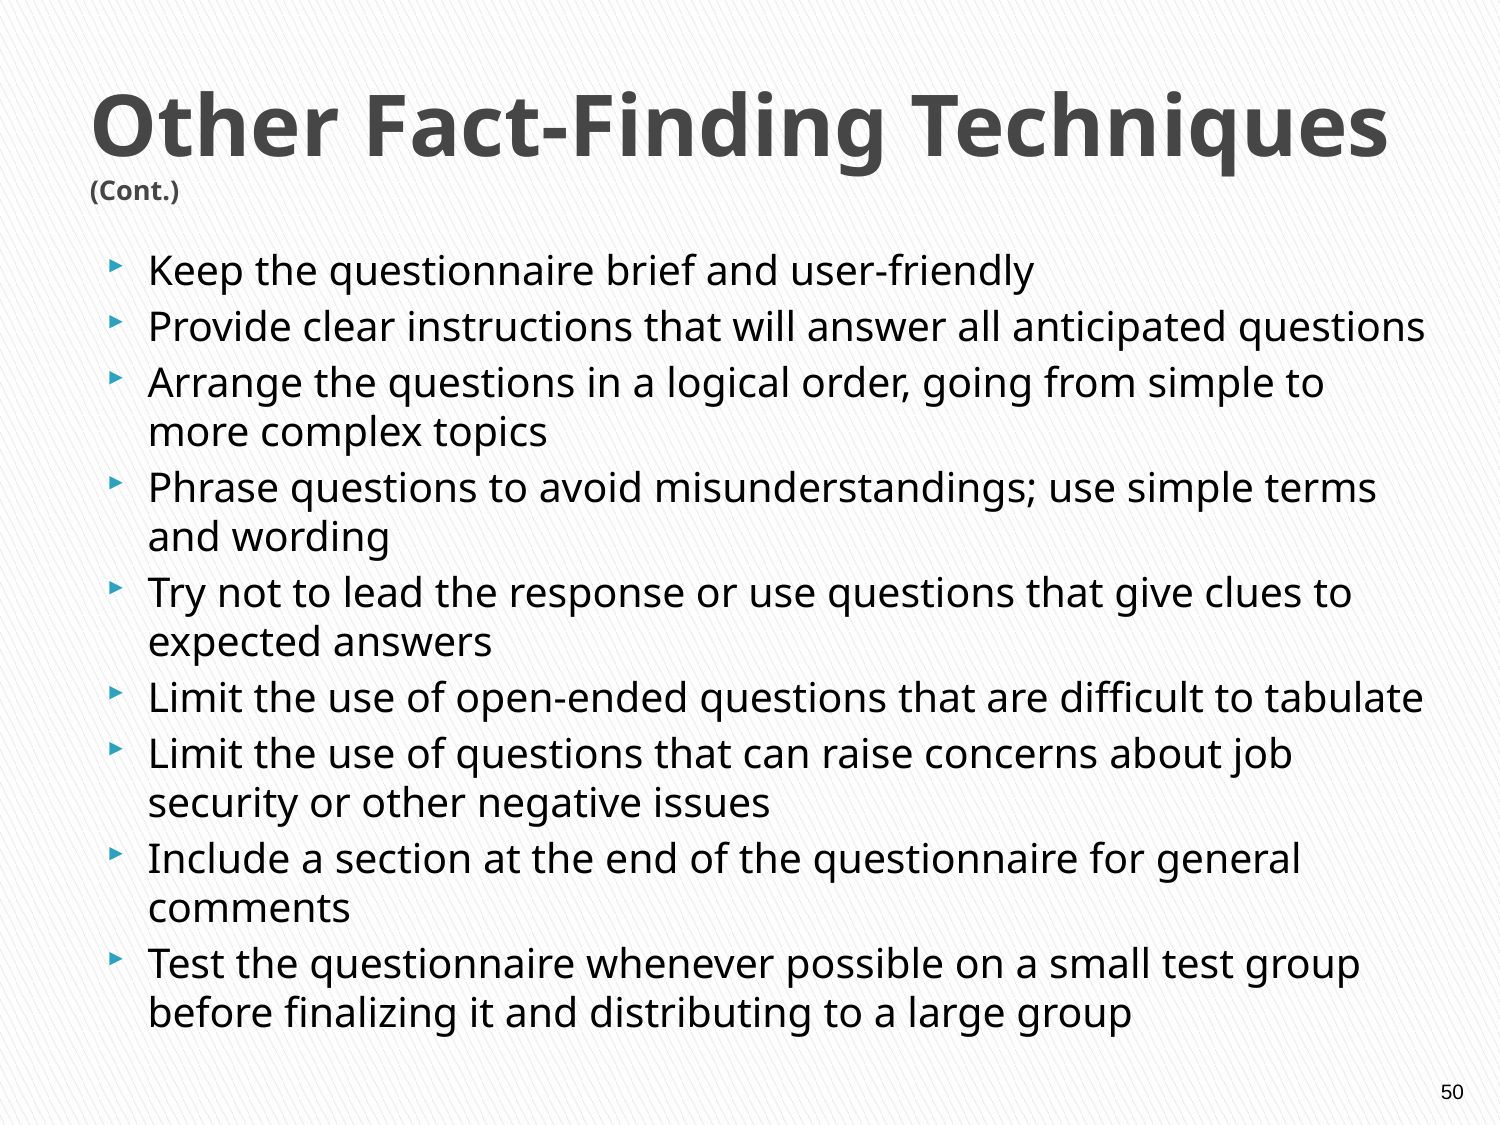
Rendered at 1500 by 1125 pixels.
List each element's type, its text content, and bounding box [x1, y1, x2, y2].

slide_number 50 [1418, 1051, 1479, 1112]
list Keep the questionnaire brief and user-friendly Provide clear instructions that will answer all anticipated questions Arrange the questions in a logical order, going from simple to more complex topics Phrase questions to avoid misunderstandings; use simple terms and wording Try not to lead the response or use questions that give clues to expected answers Limit the use of open-ended questions that are difficult to tabulate Limit the use of questions that can raise concerns about job security or other negative issues Include a section at the end of the questionnaire for general comments Test the questionnaire whenever possible on a small test group before finalizing it and distributing to a large group [75, 236, 1450, 1063]
title Other Fact-Finding Techniques (Cont.) [75, 44, 1425, 233]
